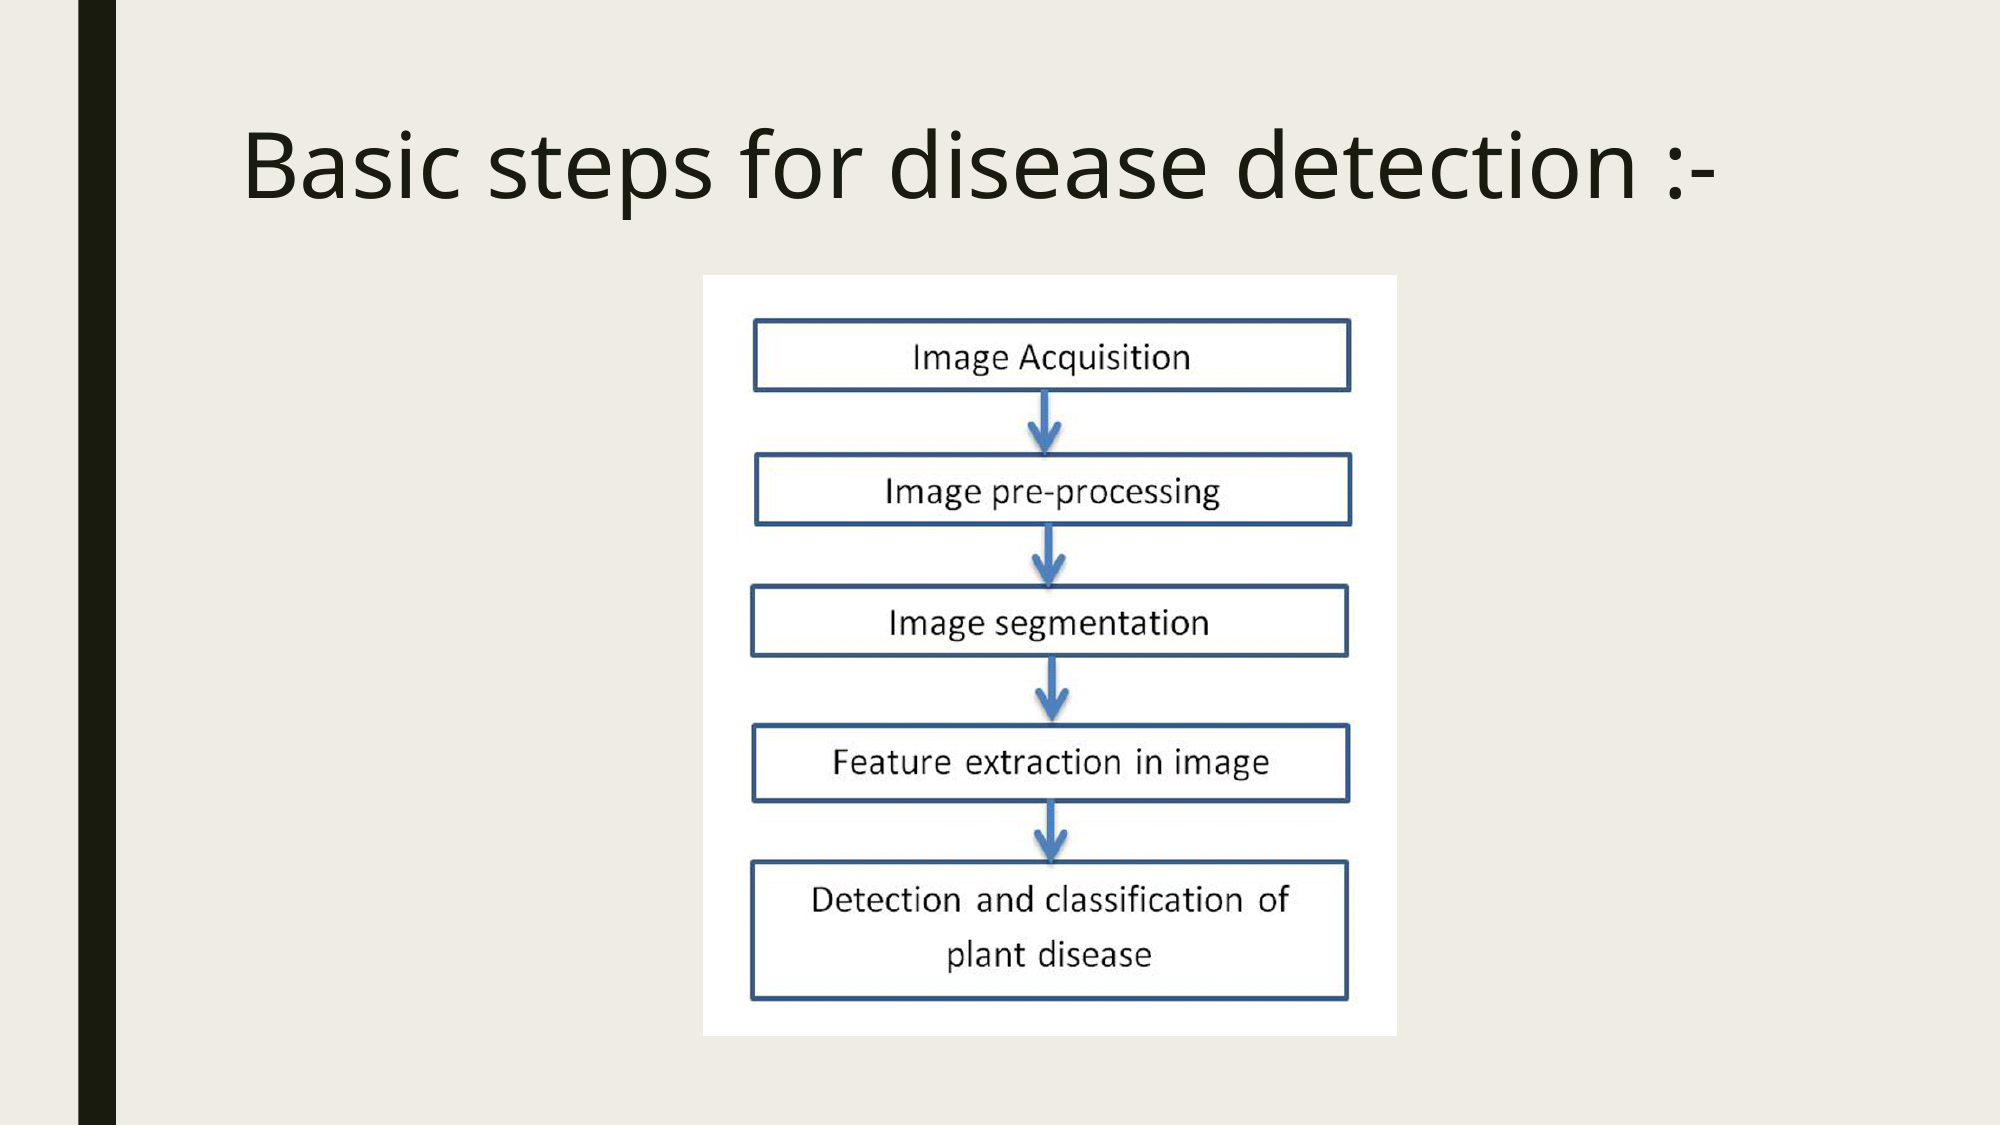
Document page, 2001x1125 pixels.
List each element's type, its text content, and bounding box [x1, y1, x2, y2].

title Basic steps for disease detection :- [225, 112, 1800, 357]
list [703, 275, 1397, 1036]
